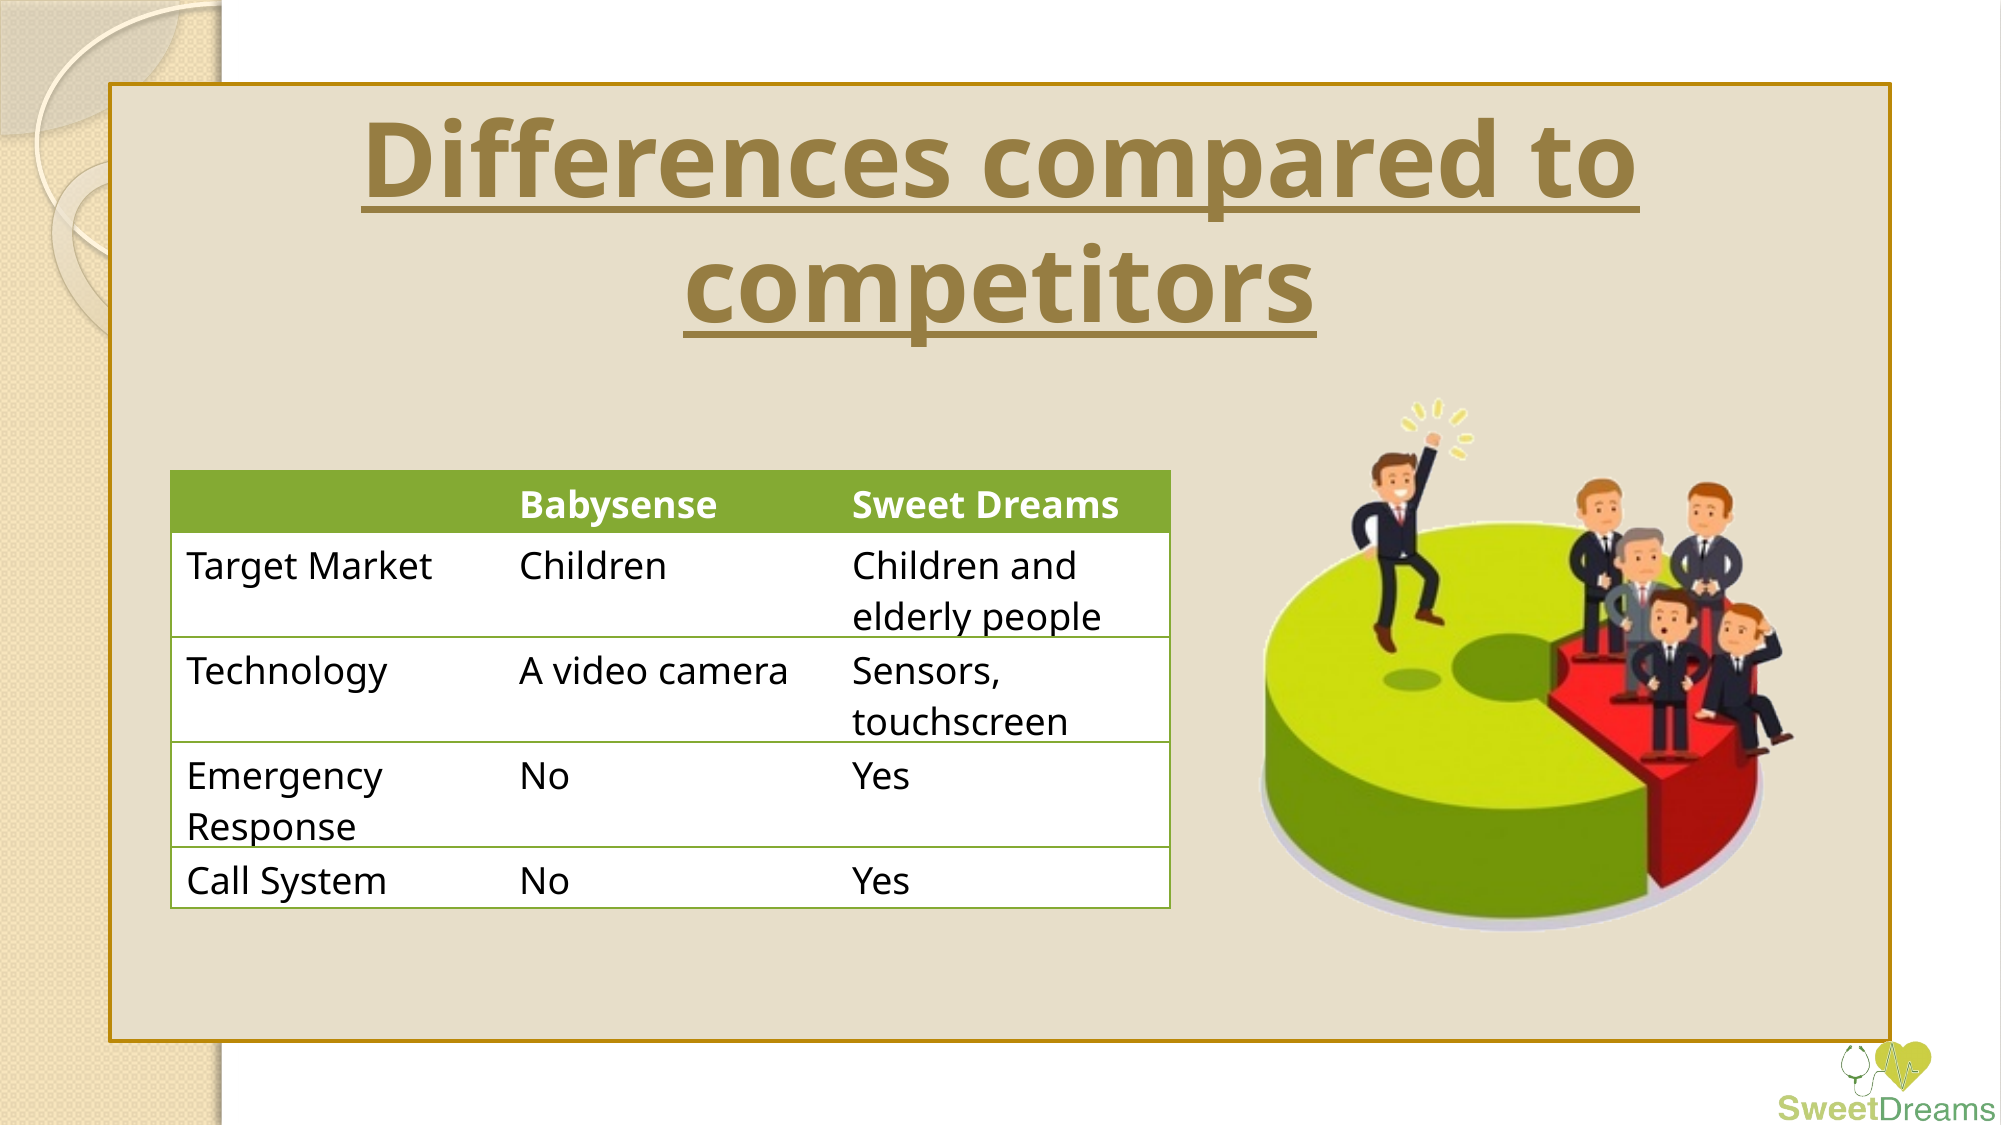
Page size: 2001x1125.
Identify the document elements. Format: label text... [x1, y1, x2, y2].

table_header Sweet Dreams [837, 472, 1162, 531]
table_cell No [504, 848, 837, 907]
picture [1772, 1036, 2000, 1125]
table_header Babysense [504, 472, 837, 531]
table_cell Target Market [172, 533, 504, 636]
table_cell No [504, 743, 837, 846]
table_cell Call System [172, 848, 504, 907]
table_cell Emergency Response [172, 743, 504, 846]
table_cell Technology [172, 638, 504, 741]
table_cell Children and elderly people [837, 533, 1162, 636]
table_cell Children [504, 533, 837, 636]
text_box Differences compared to competitors [109, 86, 1891, 351]
table_header [172, 472, 504, 531]
table_cell Yes [837, 848, 1162, 907]
table_cell Yes [837, 743, 1162, 846]
table_cell A video camera [504, 638, 837, 741]
table_cell Sensors, touchscreen [837, 638, 1162, 741]
text_box [108, 82, 1892, 1043]
picture [1169, 315, 1875, 1020]
